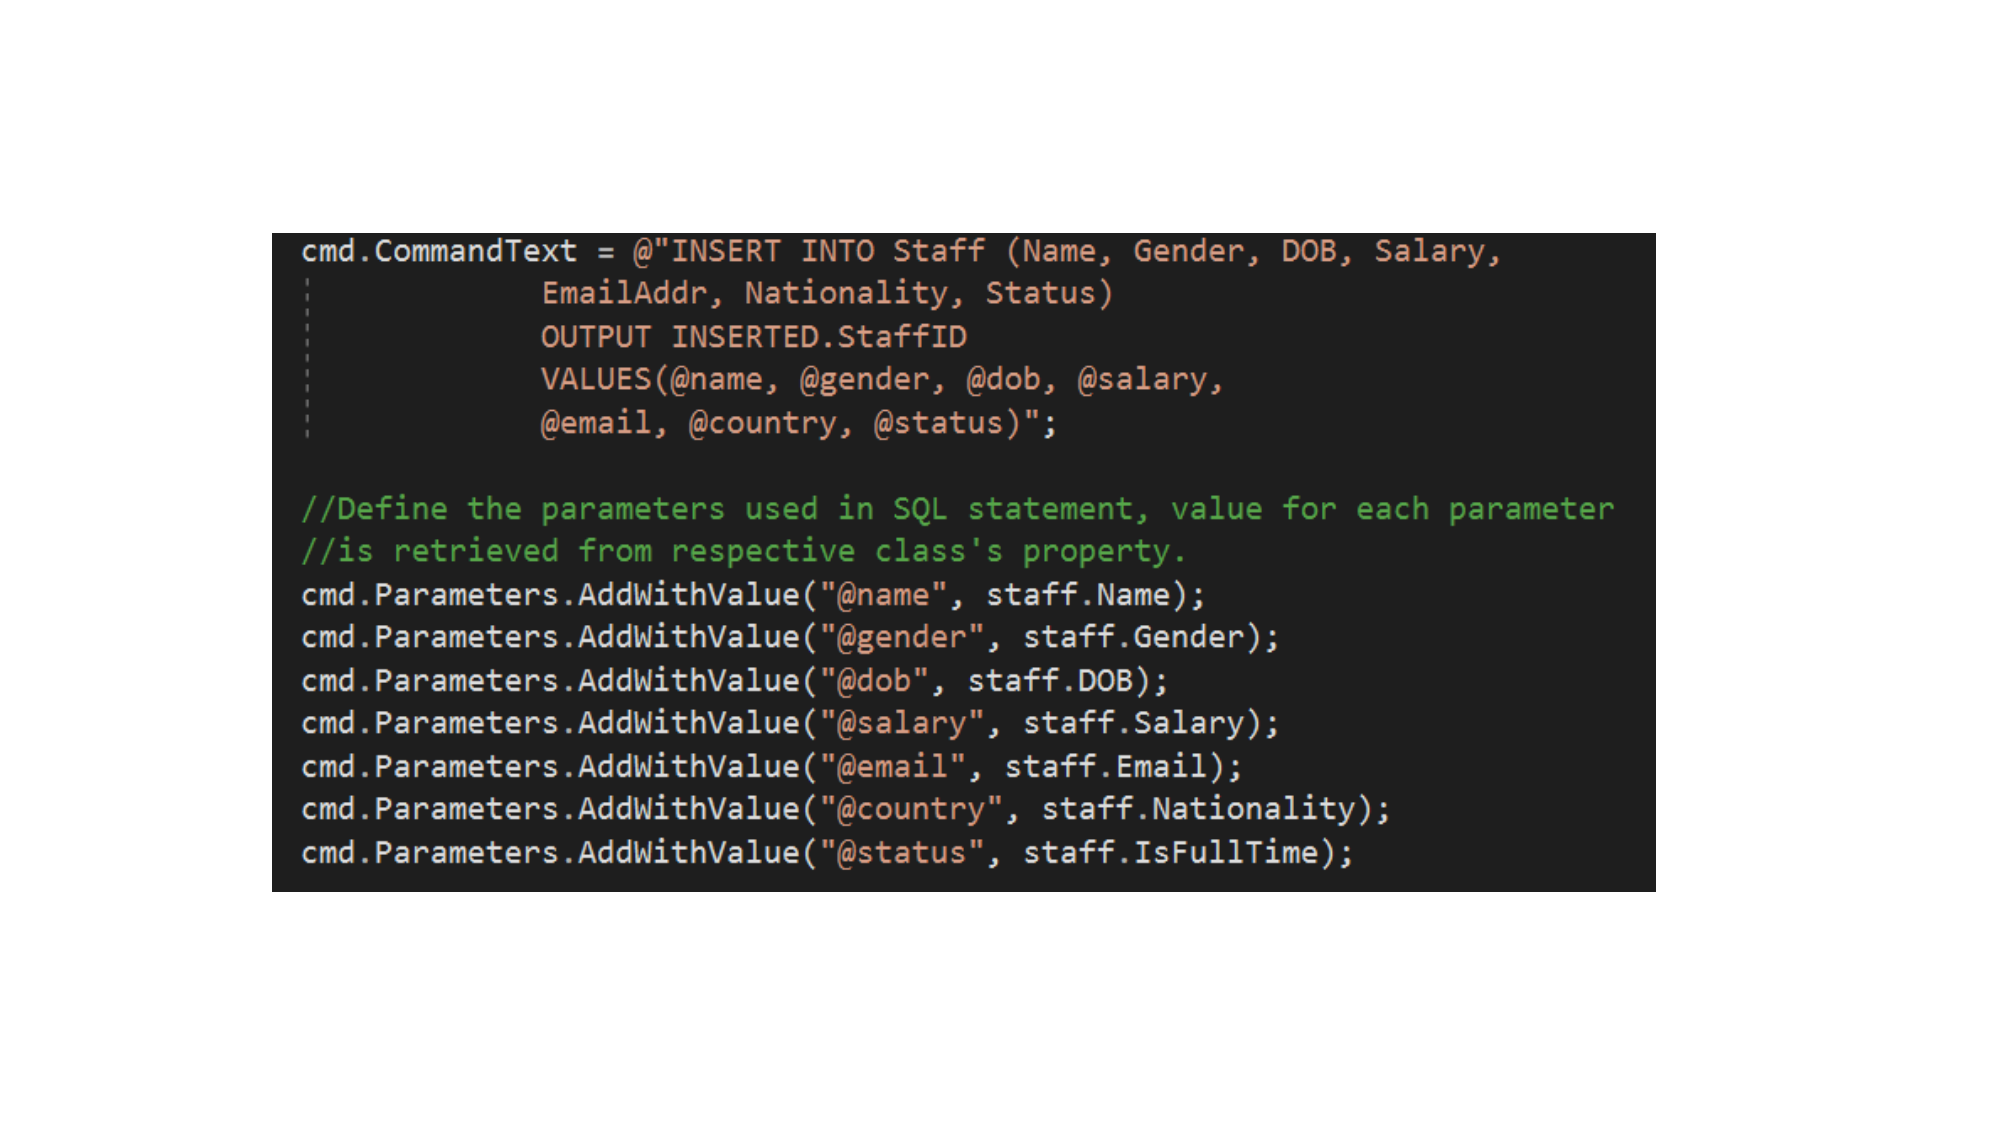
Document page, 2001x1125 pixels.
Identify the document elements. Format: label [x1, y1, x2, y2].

picture [272, 233, 1656, 892]
